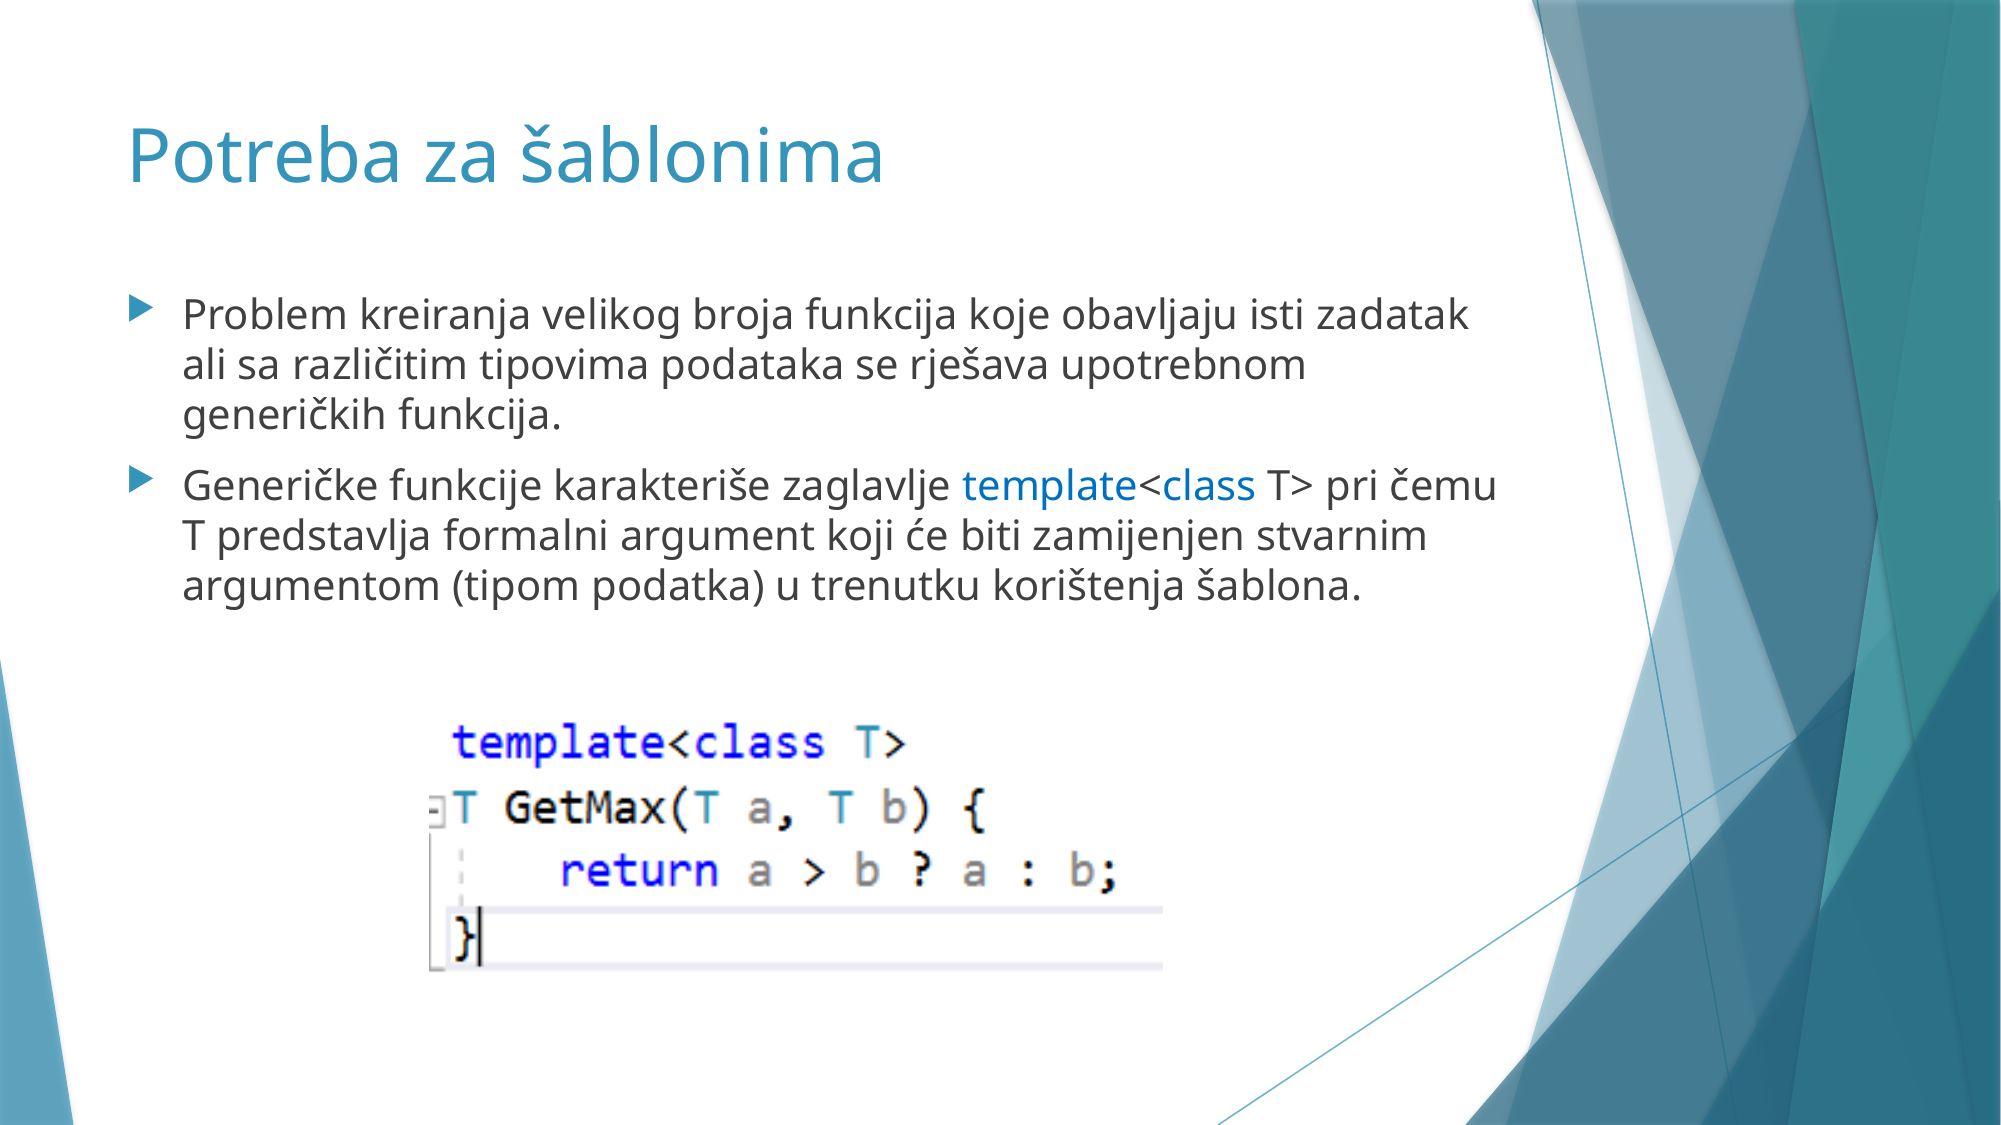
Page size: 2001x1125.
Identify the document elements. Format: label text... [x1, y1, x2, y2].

list Problem kreiranja velikog broja funkcija koje obavljaju isti zadatak ali sa različitim tipovima podataka se rješava upotrebnom generičkih funkcija. Generičke funkcije karakteriše zaglavlje template<class T> pri čemu T predstavlja formalni argument koji će biti zamijenjen stvarnim argumentom (tipom podatka) u trenutku korištenja šablona. [111, 280, 1522, 917]
picture [428, 691, 1164, 1026]
title Potreba za šablonima [111, 99, 1522, 280]
